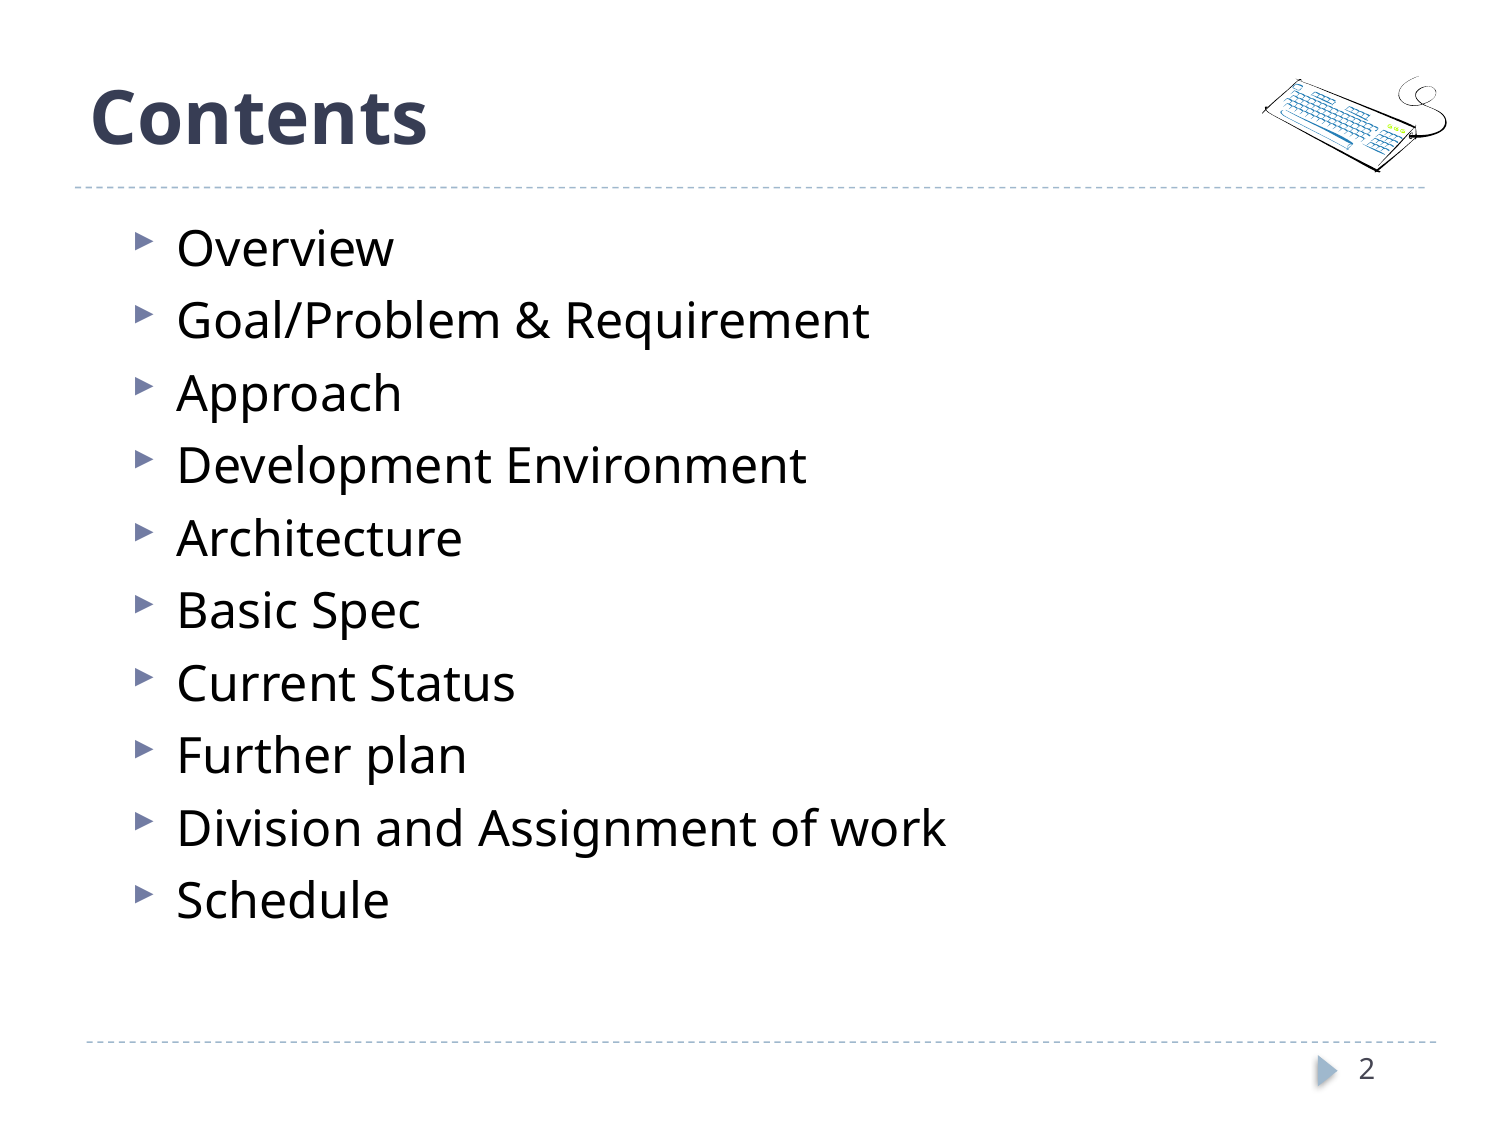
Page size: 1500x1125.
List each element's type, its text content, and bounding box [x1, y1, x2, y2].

slide_number 2 [1343, 1042, 1457, 1103]
list Overview Goal/Problem & Requirement Approach Development Environment Architecture Basic Spec Current Status Further plan Division and Assignment of work Schedule [117, 208, 1217, 978]
title Contents [75, 60, 1425, 167]
